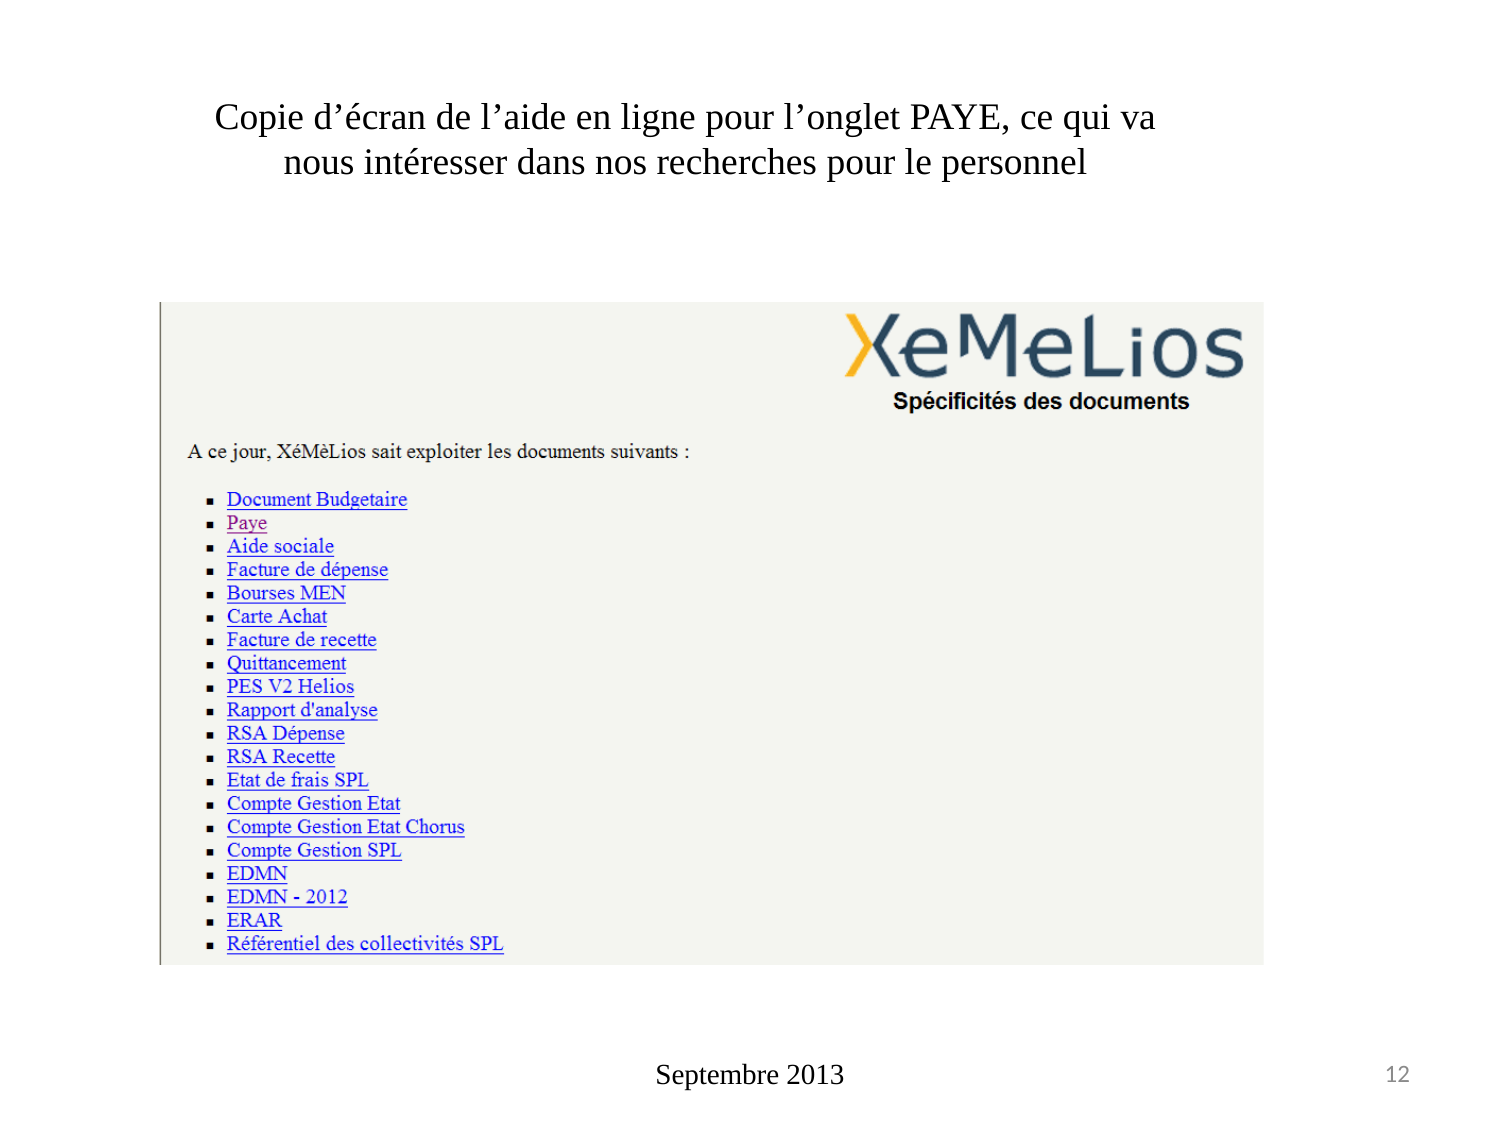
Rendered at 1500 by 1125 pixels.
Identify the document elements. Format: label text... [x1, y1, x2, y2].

picture [159, 302, 1264, 965]
footer Septembre 2013 [512, 1042, 988, 1103]
slide_number 12 [1074, 1042, 1425, 1103]
title Copie d’écran de l’aide en ligne pour l’onglet PAYE, ce qui va nous intéresser dans nos recherches pour le personnel [171, 66, 1201, 209]
